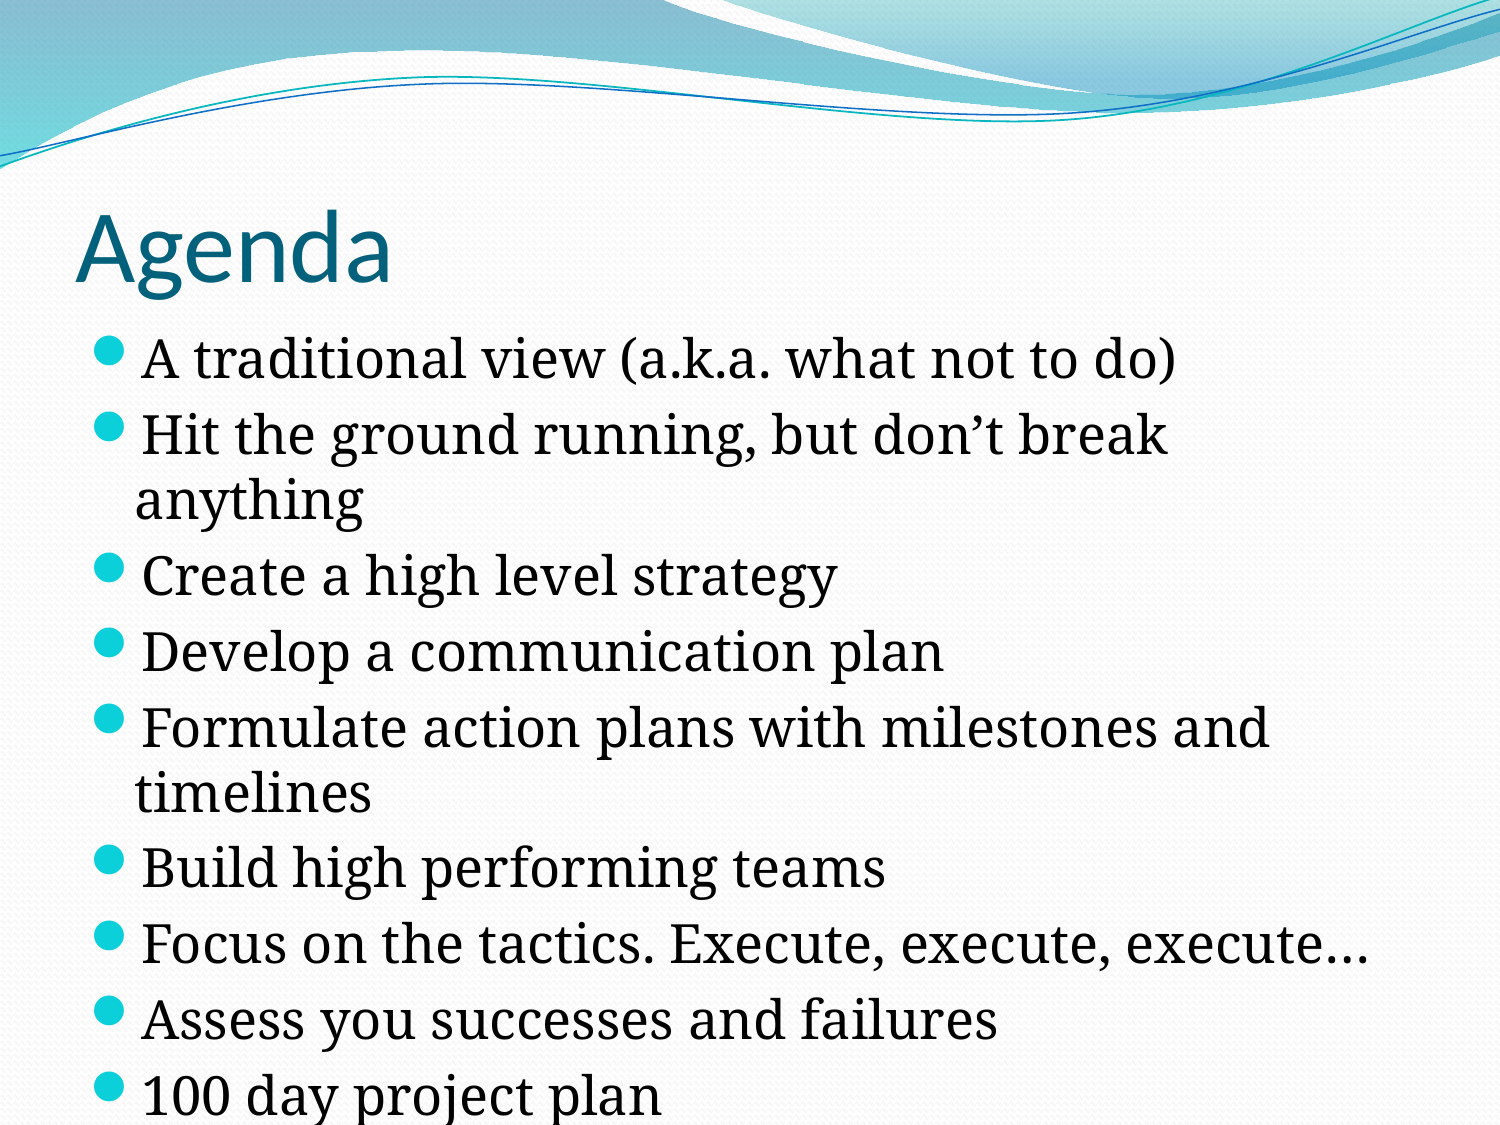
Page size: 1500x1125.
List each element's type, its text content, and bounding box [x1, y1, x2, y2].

list A traditional view (a.k.a. what not to do) Hit the ground running, but don’t break anything Create a high level strategy Develop a communication plan Formulate action plans with milestones and timelines Build high performing teams Focus on the tactics. Execute, execute, execute… Assess you successes and failures 100 day project plan [75, 317, 1425, 1038]
title Agenda [75, 115, 1425, 303]
